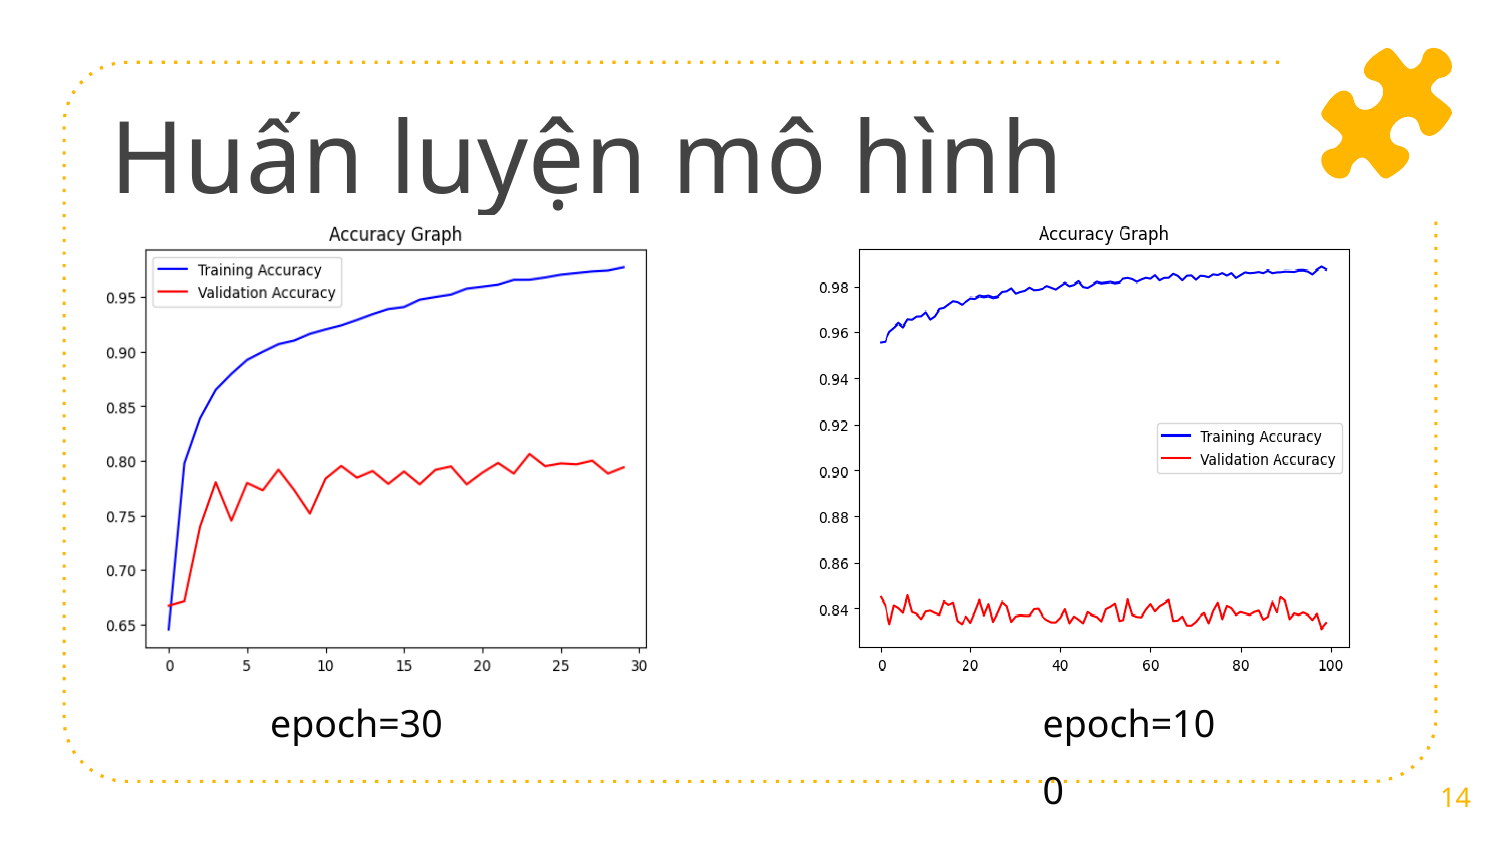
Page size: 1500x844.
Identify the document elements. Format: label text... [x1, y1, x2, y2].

text_box epoch=100 [1027, 693, 1245, 753]
list epoch=30 [255, 693, 473, 753]
title Huấn luyện mô hình [95, 78, 1223, 220]
text_box [1321, 47, 1452, 179]
picture [95, 215, 658, 685]
picture [808, 215, 1357, 685]
slide_number ‹#› [1411, 753, 1500, 844]
